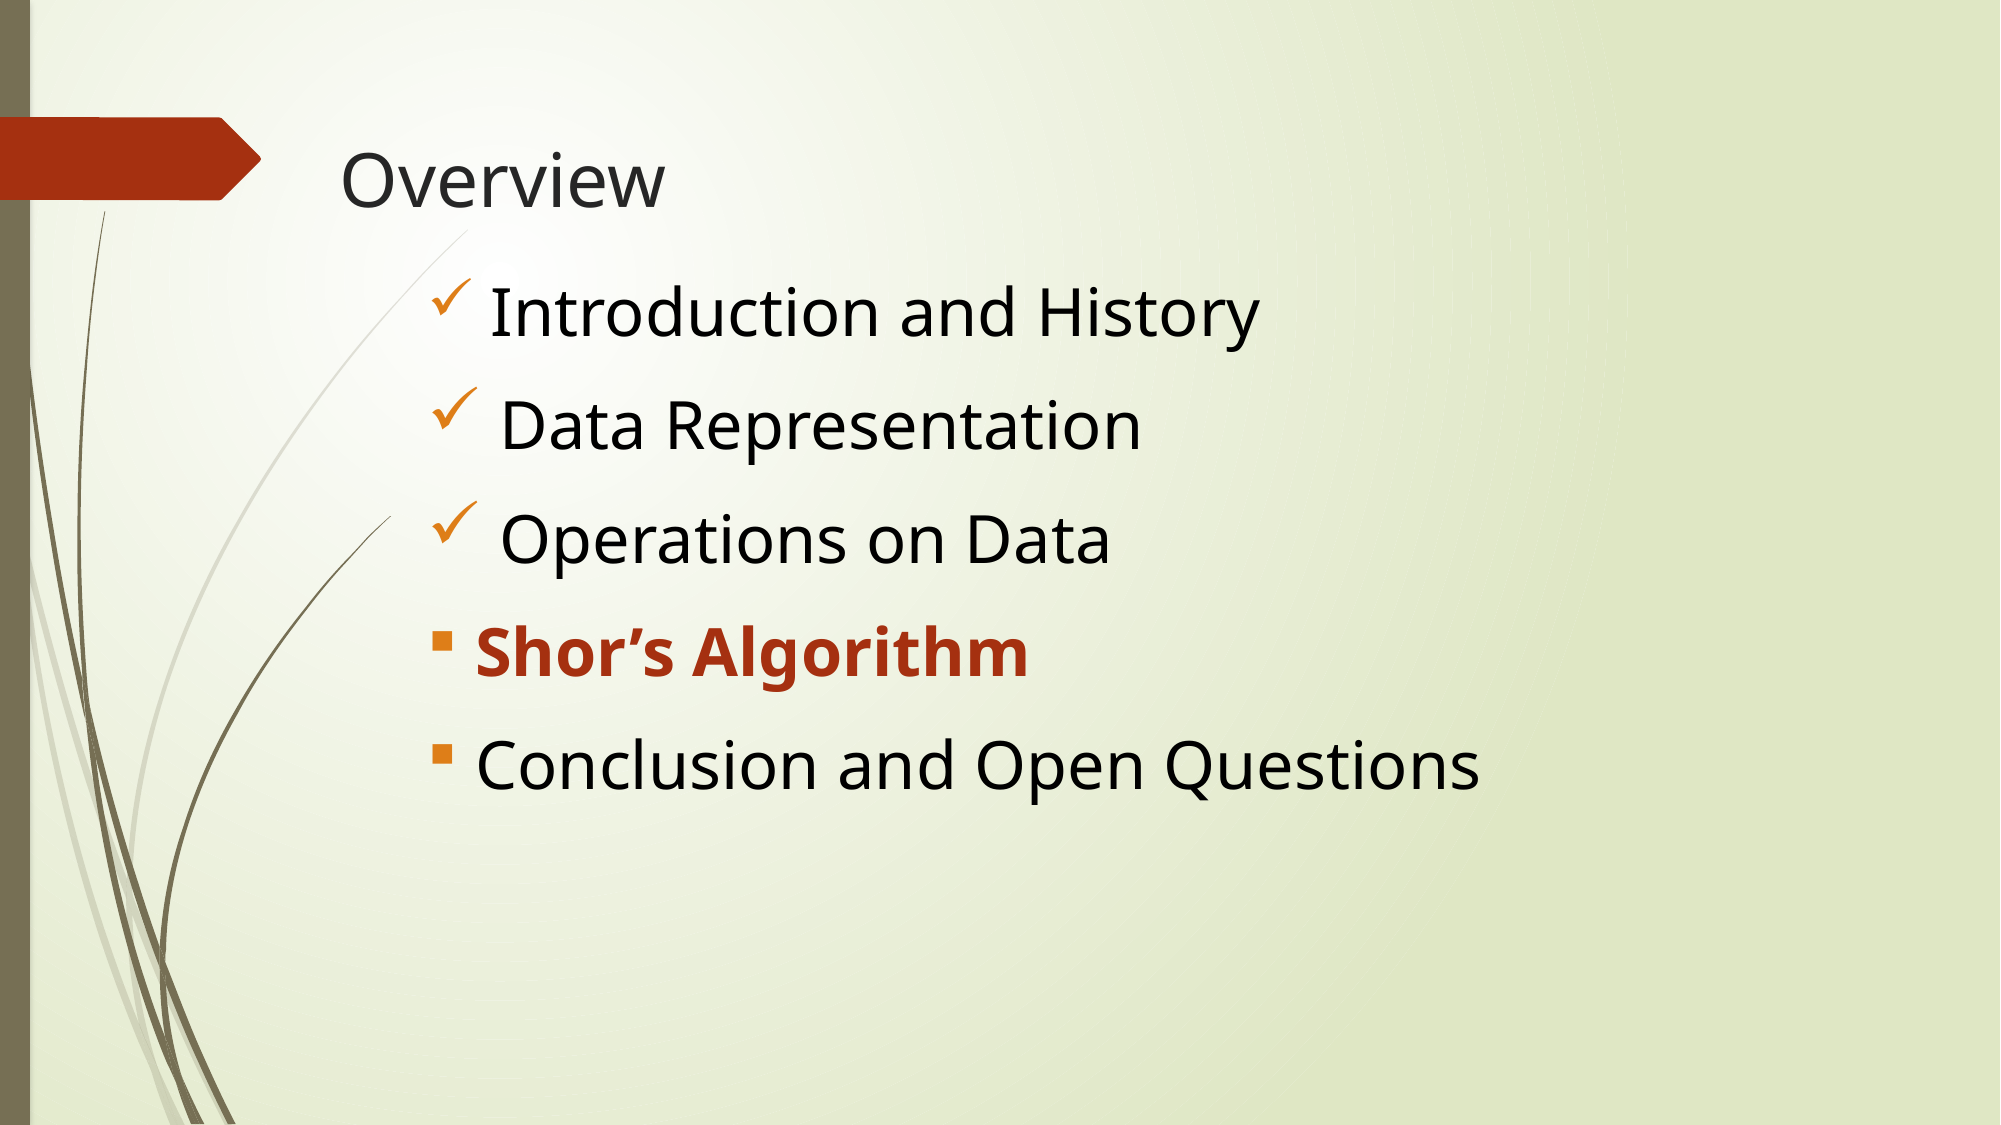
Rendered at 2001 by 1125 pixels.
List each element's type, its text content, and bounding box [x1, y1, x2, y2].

title Overview [324, 125, 1675, 238]
text_box Introduction and History Data Representation Operations on Data Shor’s Algorithm Conclusion and Open Questions [412, 262, 1600, 811]
